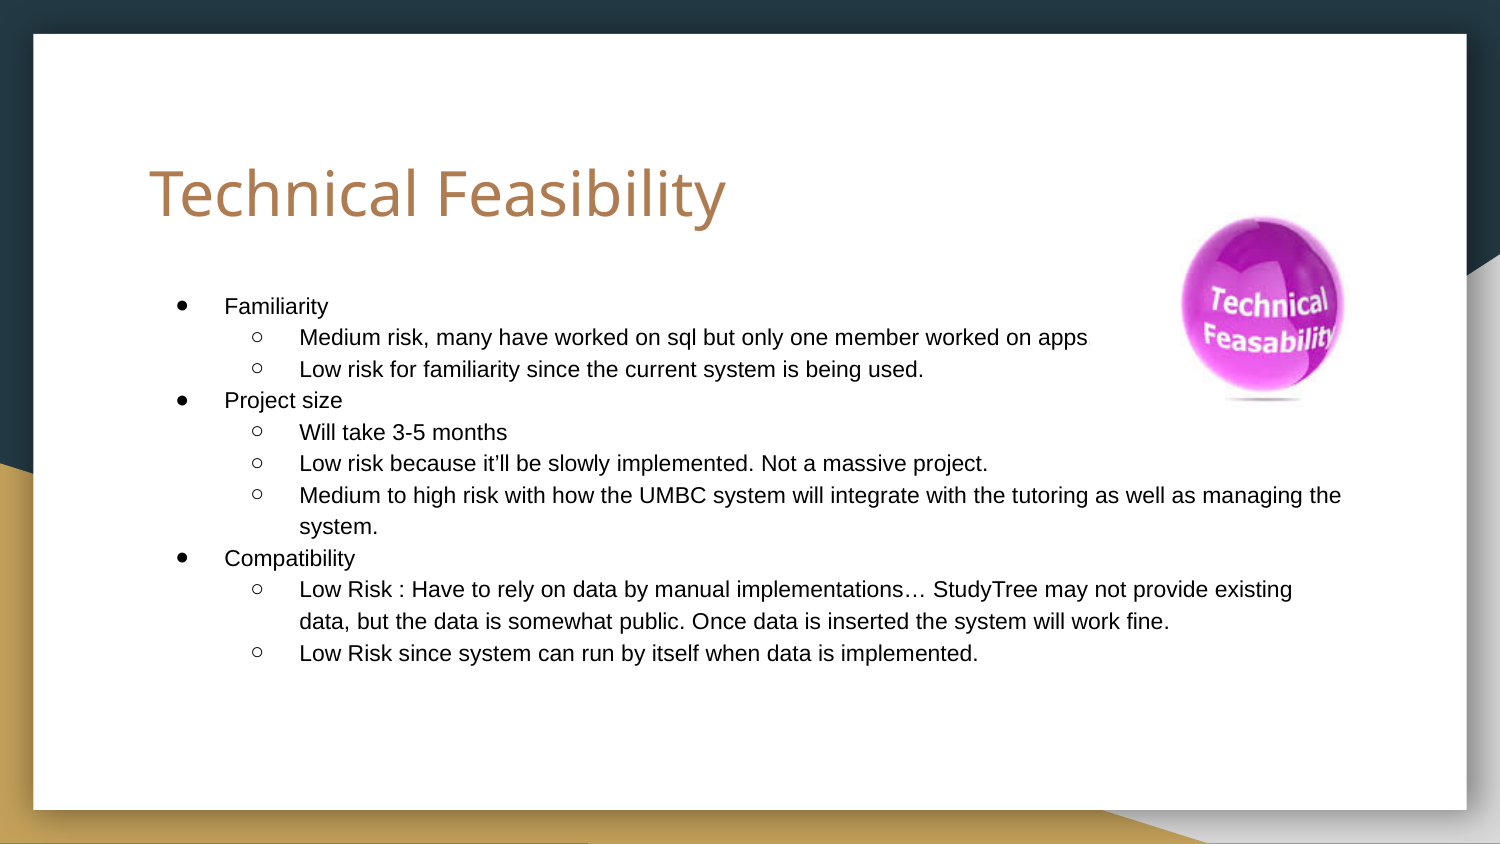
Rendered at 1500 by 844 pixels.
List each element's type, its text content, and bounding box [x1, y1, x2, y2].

title Technical Feasibility [134, 138, 1366, 272]
list Familiarity Medium risk, many have worked on sql but only one member worked on apps. Low risk for familiarity since the current system is being used. Project size Will take 3-5 months Low risk because it’ll be slowly implemented. Not a massive project. Medium to high risk with how the UMBC system will integrate with the tutoring as well as managing the system. Compatibility Low Risk : Have to rely on data by manual implementations… StudyTree may not provide existing data, but the data is somewhat public. Once data is inserted the system will work fine. Low Risk since system can run by itself when data is implemented. [134, 272, 1366, 729]
picture [1090, 152, 1457, 447]
